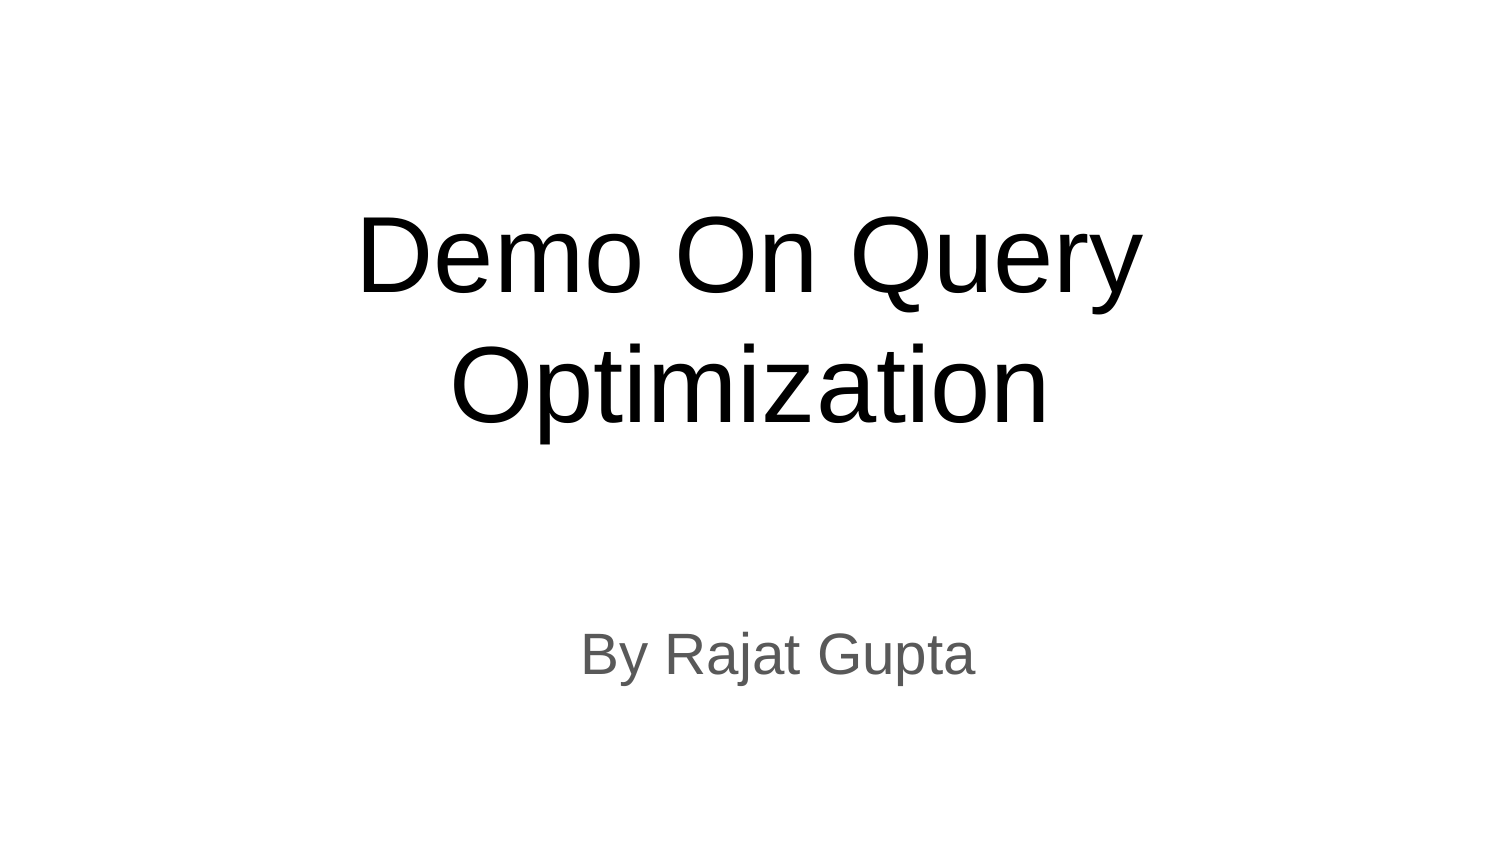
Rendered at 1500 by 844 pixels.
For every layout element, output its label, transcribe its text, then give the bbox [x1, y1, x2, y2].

subtitle By Rajat Gupta [79, 601, 1478, 732]
title Demo On Query Optimization [51, 122, 1449, 459]
